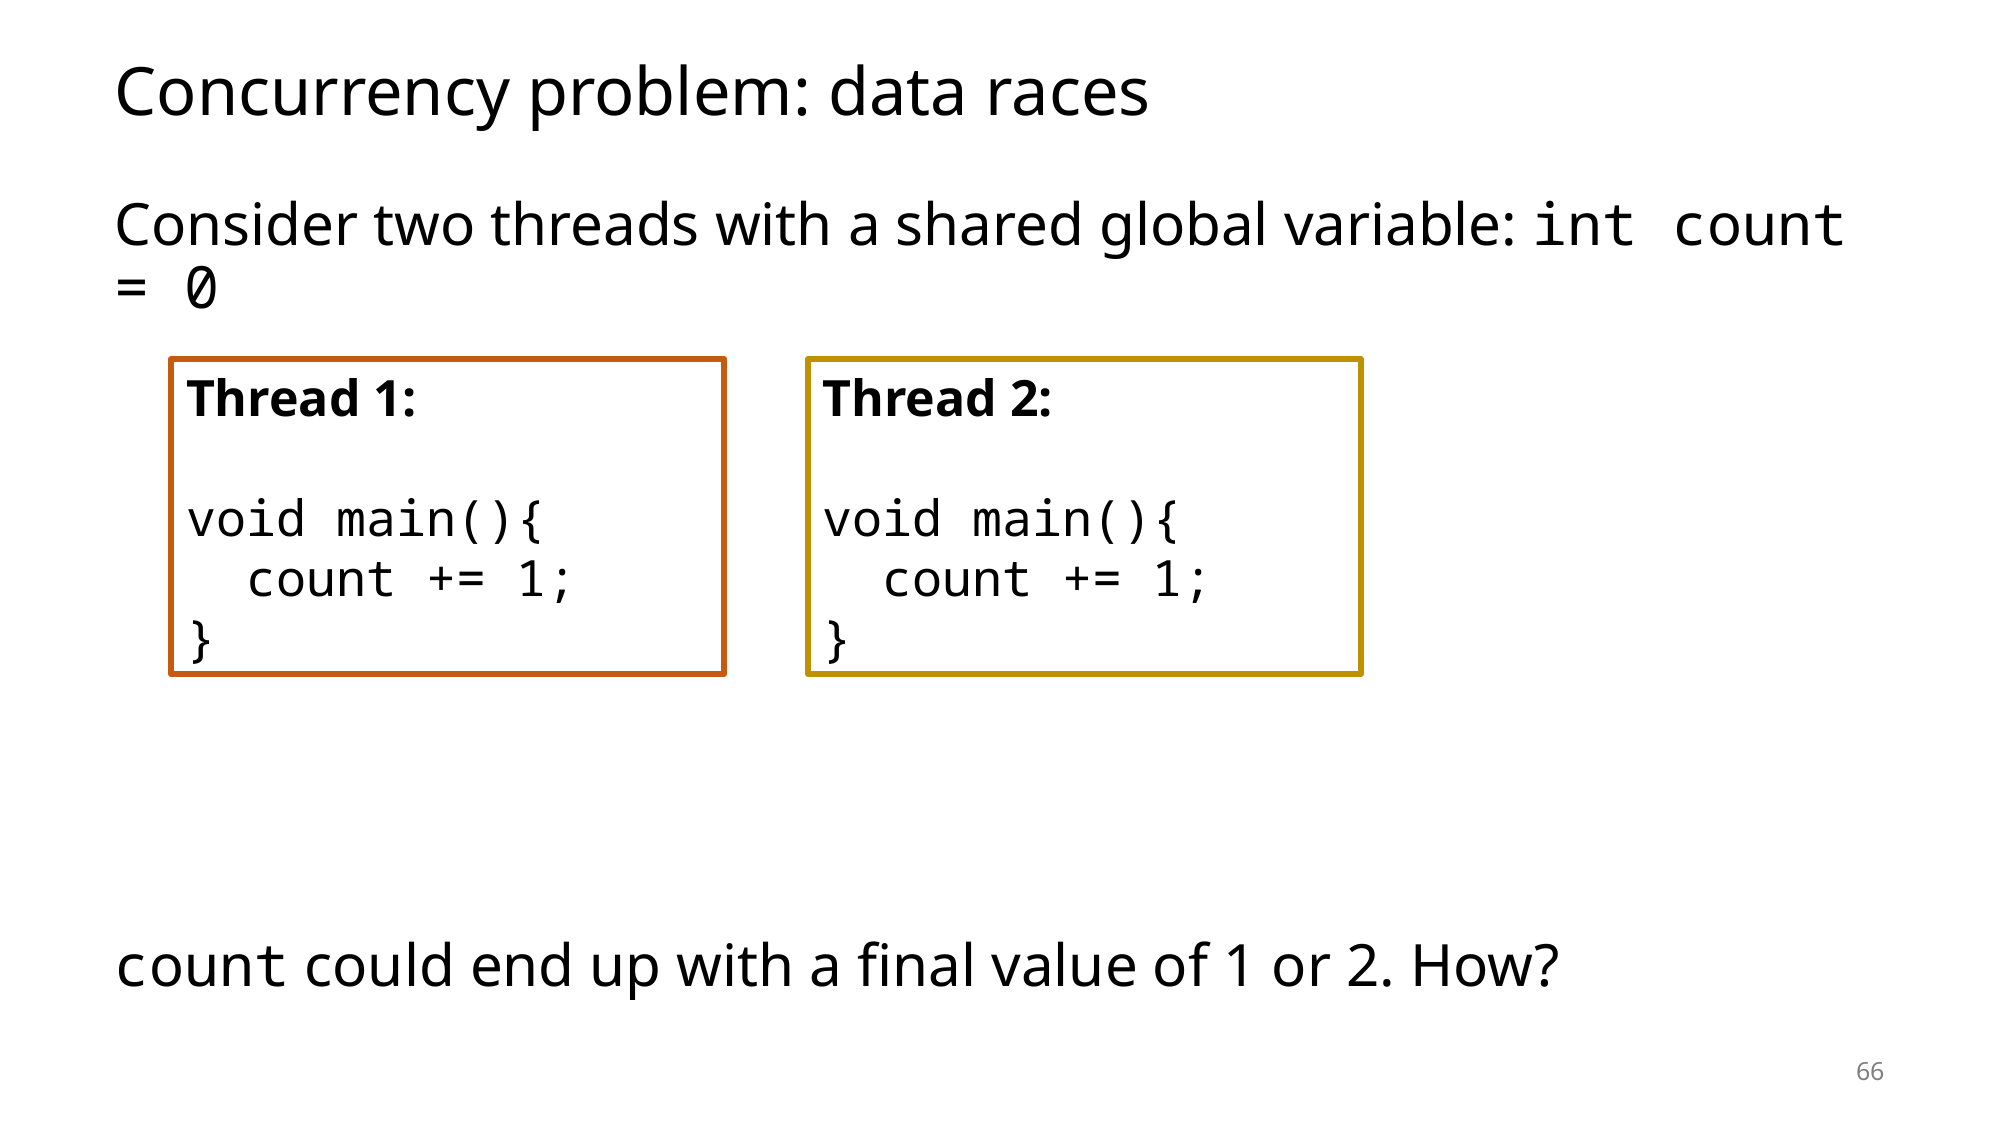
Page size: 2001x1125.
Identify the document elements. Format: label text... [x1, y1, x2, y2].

slide_number 66 [1749, 1042, 1900, 1103]
text_box Thread 1: void main(){ count += 1; } [171, 359, 725, 674]
text_box Thread 2: void main(){ count += 1; } [807, 359, 1361, 674]
title Concurrency problem: data races [99, 37, 1900, 150]
list Consider two threads with a shared global variable: int count = 0 count could end up with a final value of 1 or 2. How? [99, 187, 1900, 1013]
